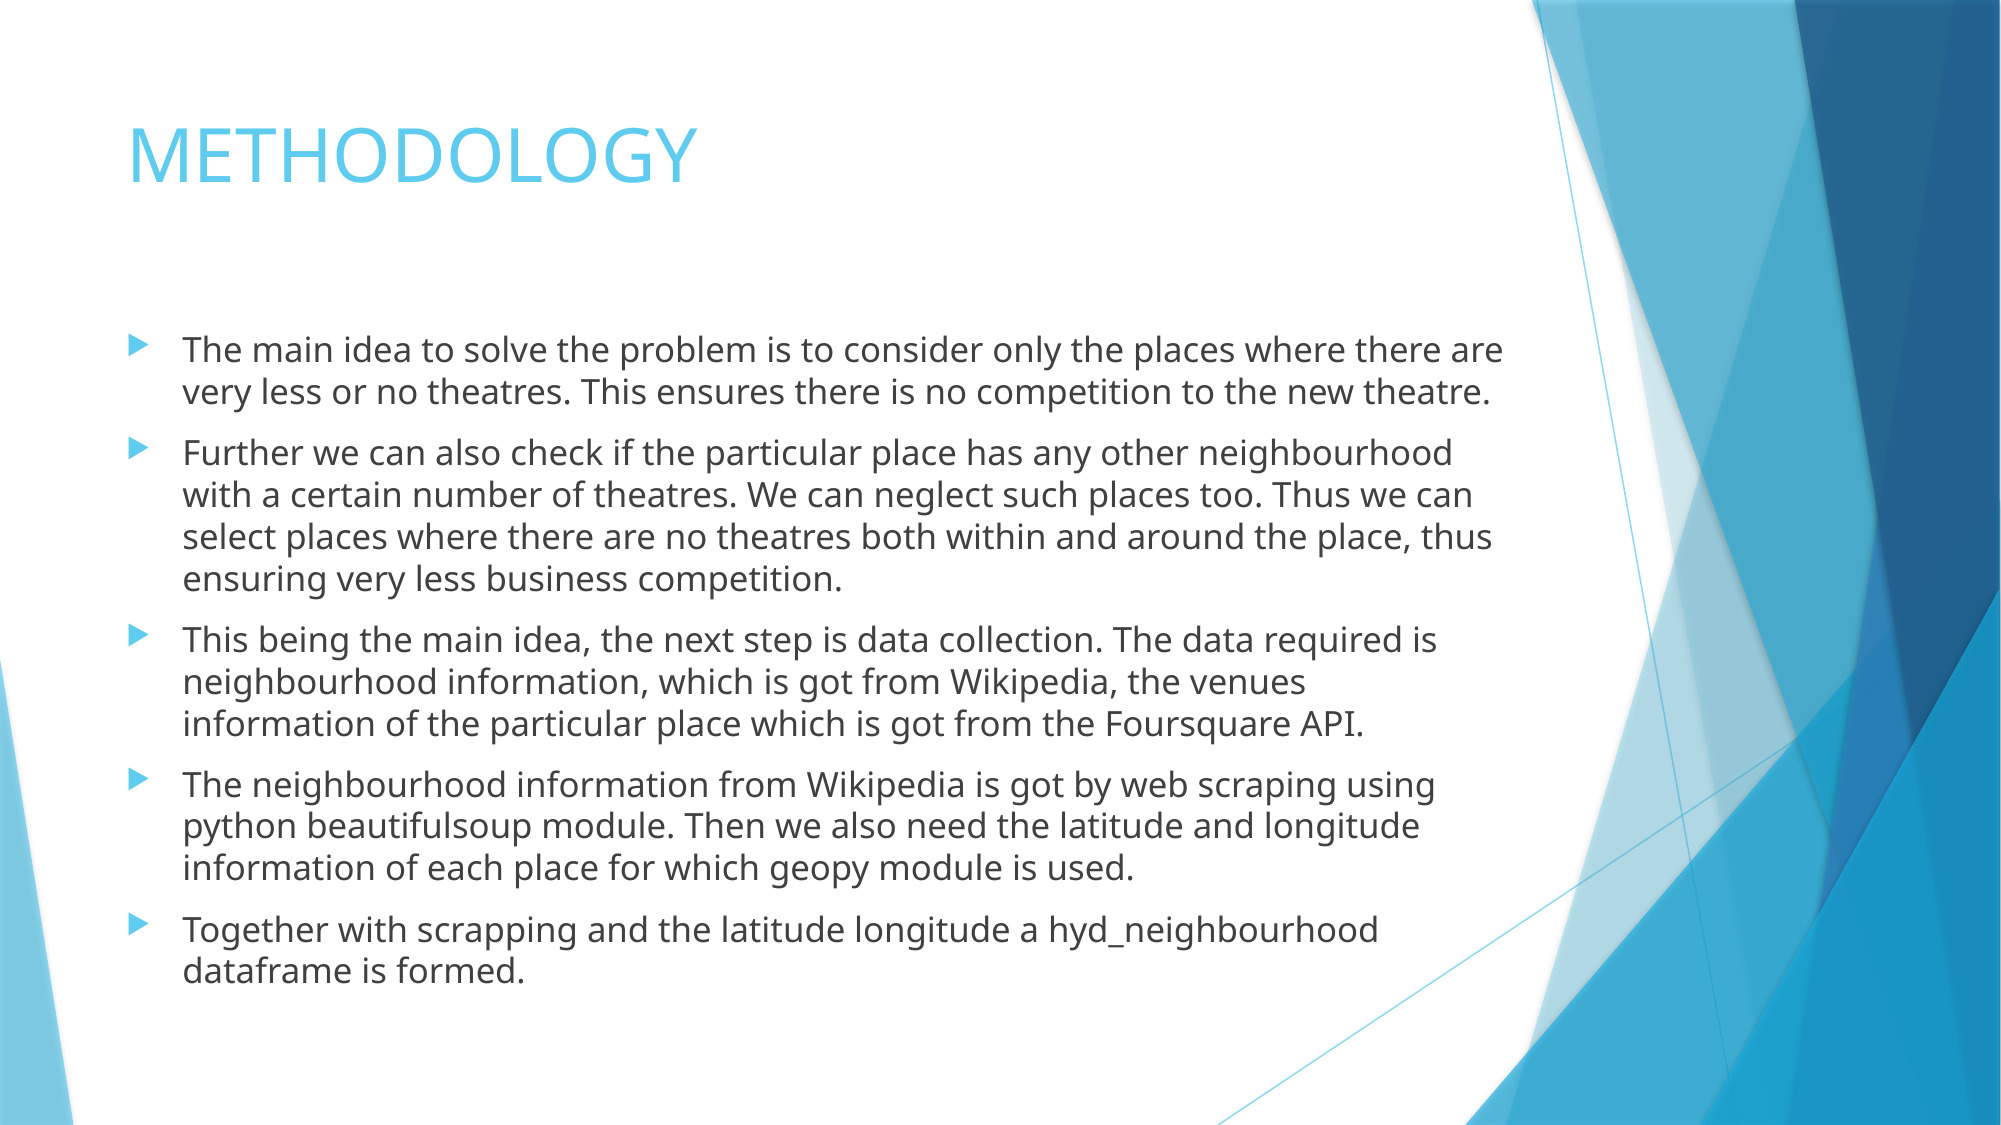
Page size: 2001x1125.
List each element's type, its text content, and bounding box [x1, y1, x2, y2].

title METHODOLOGY [111, 99, 1522, 259]
list The main idea to solve the problem is to consider only the places where there are very less or no theatres. This ensures there is no competition to the new theatre. Further we can also check if the particular place has any other neighbourhood with a certain number of theatres. We can neglect such places too. Thus we can select places where there are no theatres both within and around the place, thus ensuring very less business competition. This being the main idea, the next step is data collection. The data required is neighbourhood information, which is got from Wikipedia, the venues information of the particular place which is got from the Foursquare API. The neighbourhood information from Wikipedia is got by web scraping using python beautifulsoup module. Then we also need the latitude and longitude information of each place for which geopy module is used. Together with scrapping and the latitude longitude a hyd_neighbourhood dataframe is formed. [111, 259, 1522, 1018]
